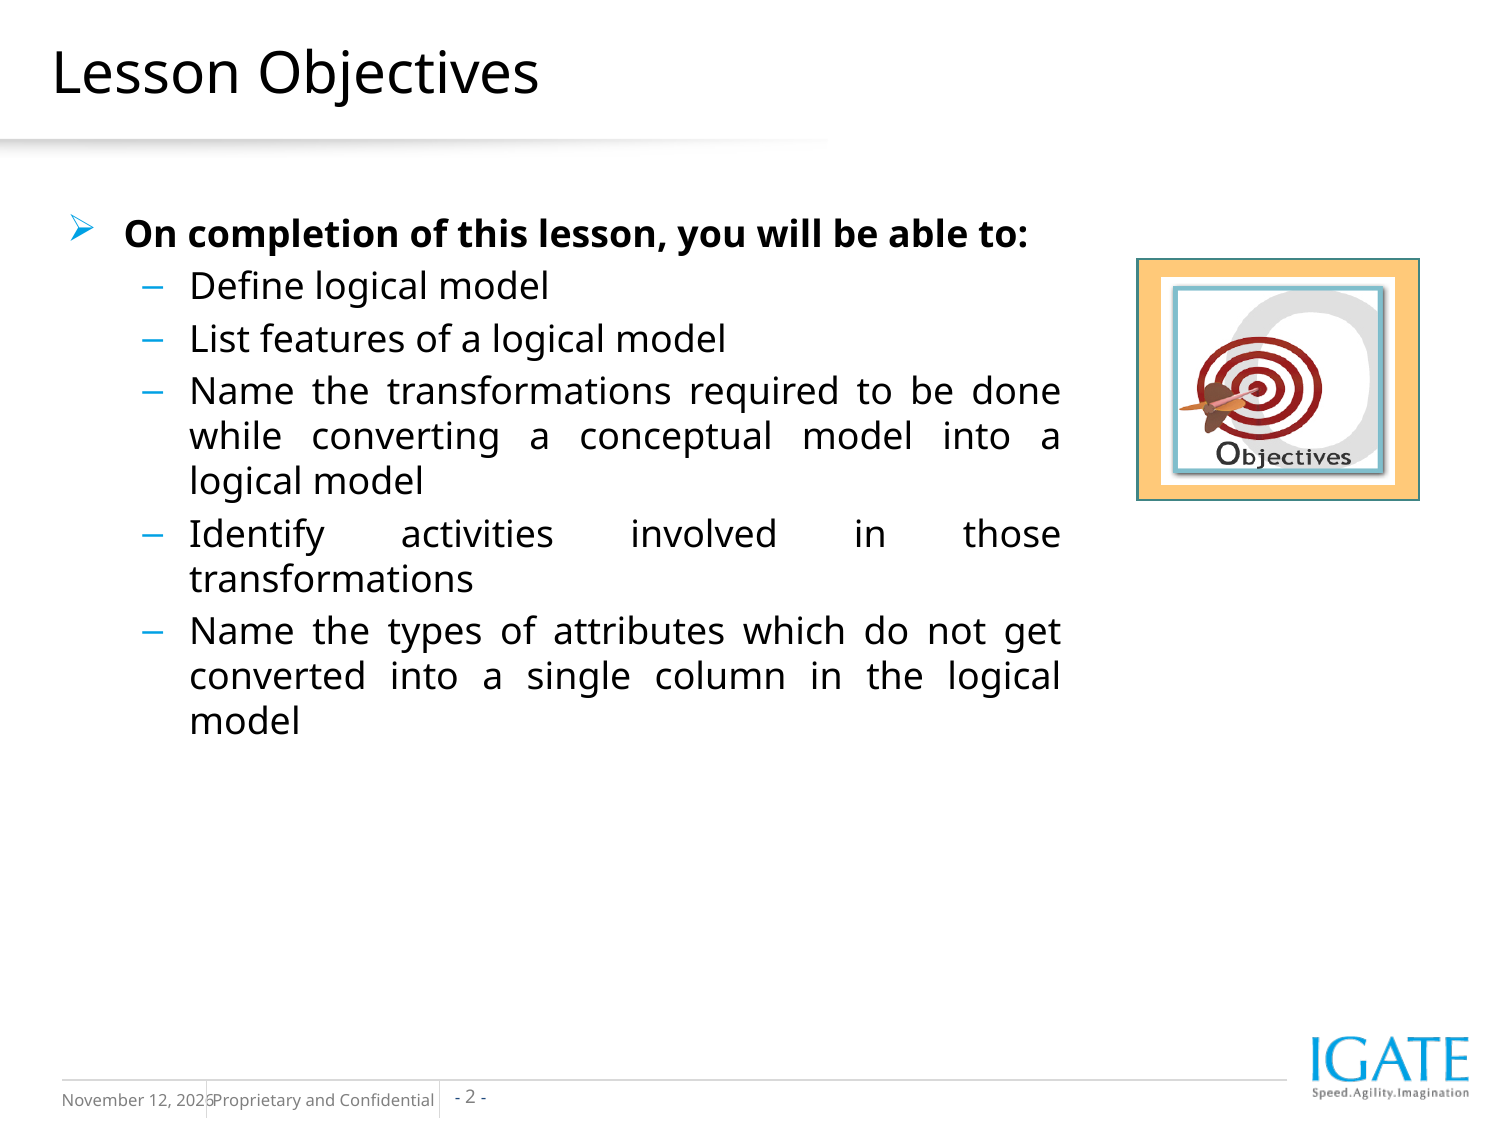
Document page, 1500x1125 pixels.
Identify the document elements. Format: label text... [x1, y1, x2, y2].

title Lesson Objectives [36, 0, 1162, 141]
list On completion of this lesson, you will be able to: Define logical model List features of a logical model Name the transformations required to be done while converting a conceptual model into a logical model Identify activities involved in those transformations Name the types of attributes which do not get converted into a single column in the logical model [52, 202, 1078, 919]
picture [1304, 1028, 1475, 1105]
footer [512, 1042, 988, 1103]
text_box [1137, 258, 1420, 501]
picture [0, 112, 919, 174]
